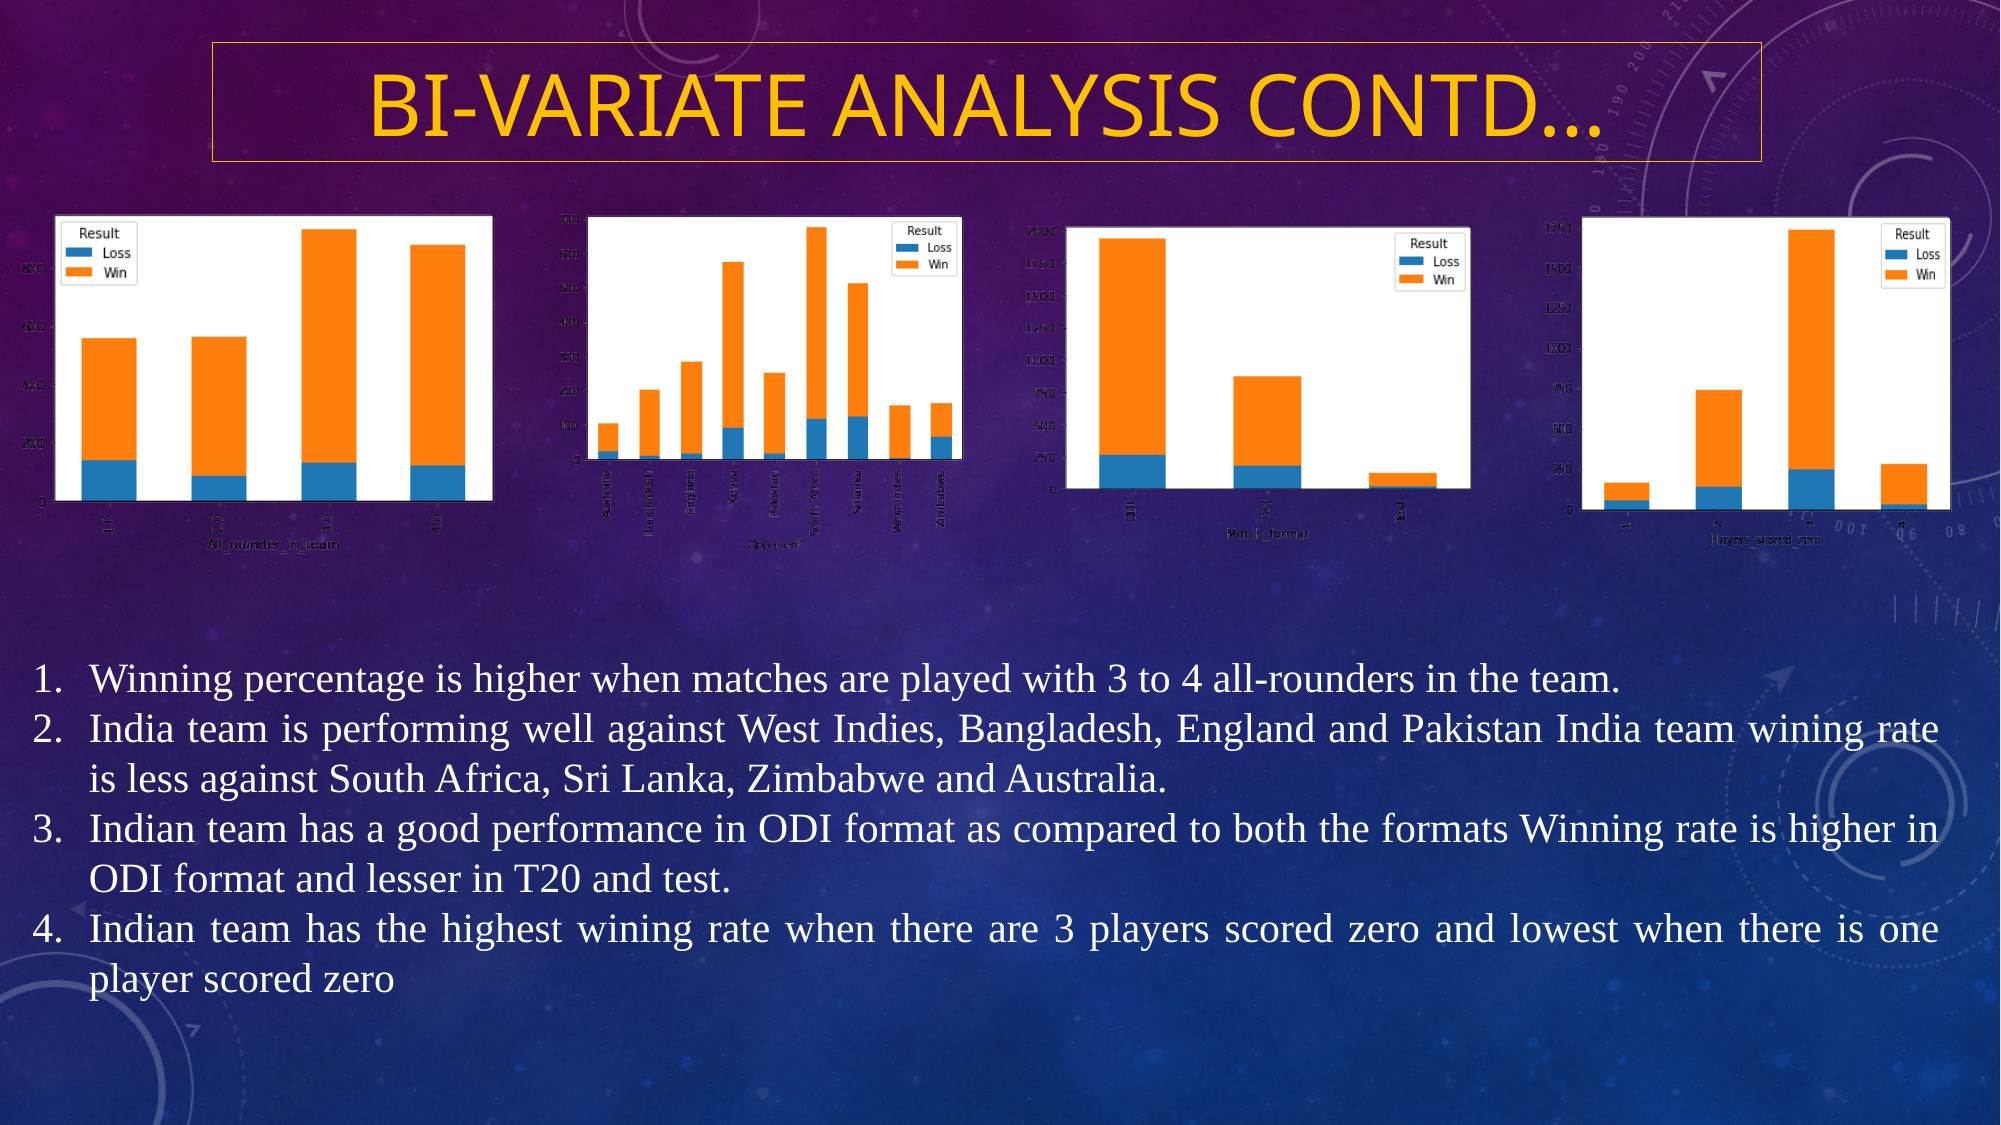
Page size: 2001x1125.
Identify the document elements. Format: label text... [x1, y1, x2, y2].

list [11, 207, 503, 560]
text_box Winning percentage is higher when matches are played with 3 to 4 all-rounders in the team. India team is performing well against West Indies, Bangladesh, England and Pakistan India team wining rate is less against South Africa, Sri Lanka, Zimbabwe and Australia. Indian team has a good performance in ODI format as compared to both the formats Winning rate is higher in ODI format and lesser in T20 and test. Indian team has the highest wining rate when there are 3 players scored zero and lowest when there is one player scored zero [17, 643, 1957, 1009]
picture [0, 0, 2001, 1125]
title BI-VARIATE ANALYSIS CONTD… [212, 42, 1762, 162]
